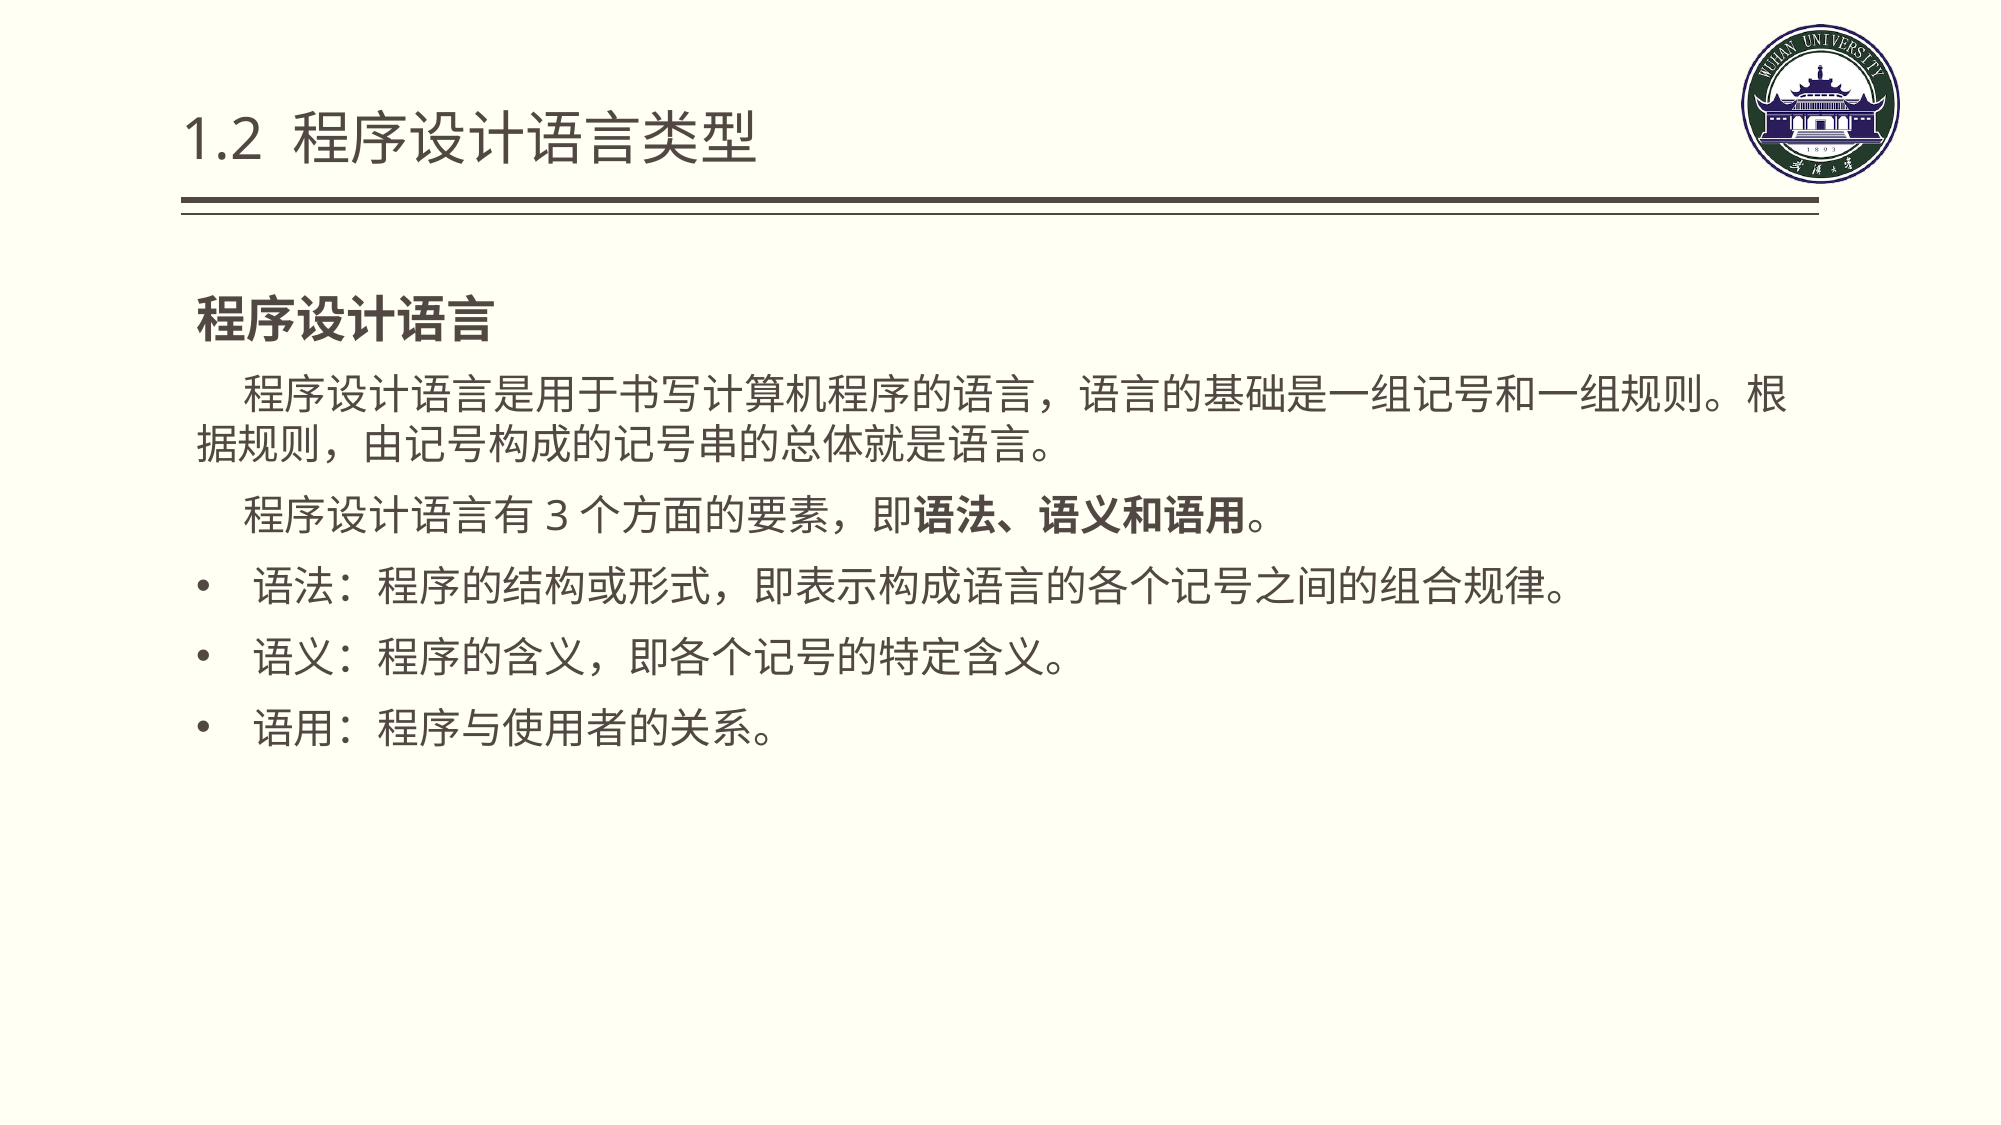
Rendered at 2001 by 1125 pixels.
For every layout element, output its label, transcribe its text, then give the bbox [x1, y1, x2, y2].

picture [1741, 24, 1900, 184]
title 1.2 程序设计语言类型 [181, 101, 1819, 180]
text_box 程序设计语言 程序设计语言是用于书写计算机程序的语言，语言的基础是一组记号和一组规则。根据规则，由记号构成的记号串的总体就是语言。 程序设计语言有3个方面的要素，即语法、语义和语用。 语法：程序的结构或形式，即表示构成语言的各个记号之间的组合规律。 语义：程序的含义，即各个记号的特定含义。 语用：程序与使用者的关系。 [181, 279, 1819, 804]
